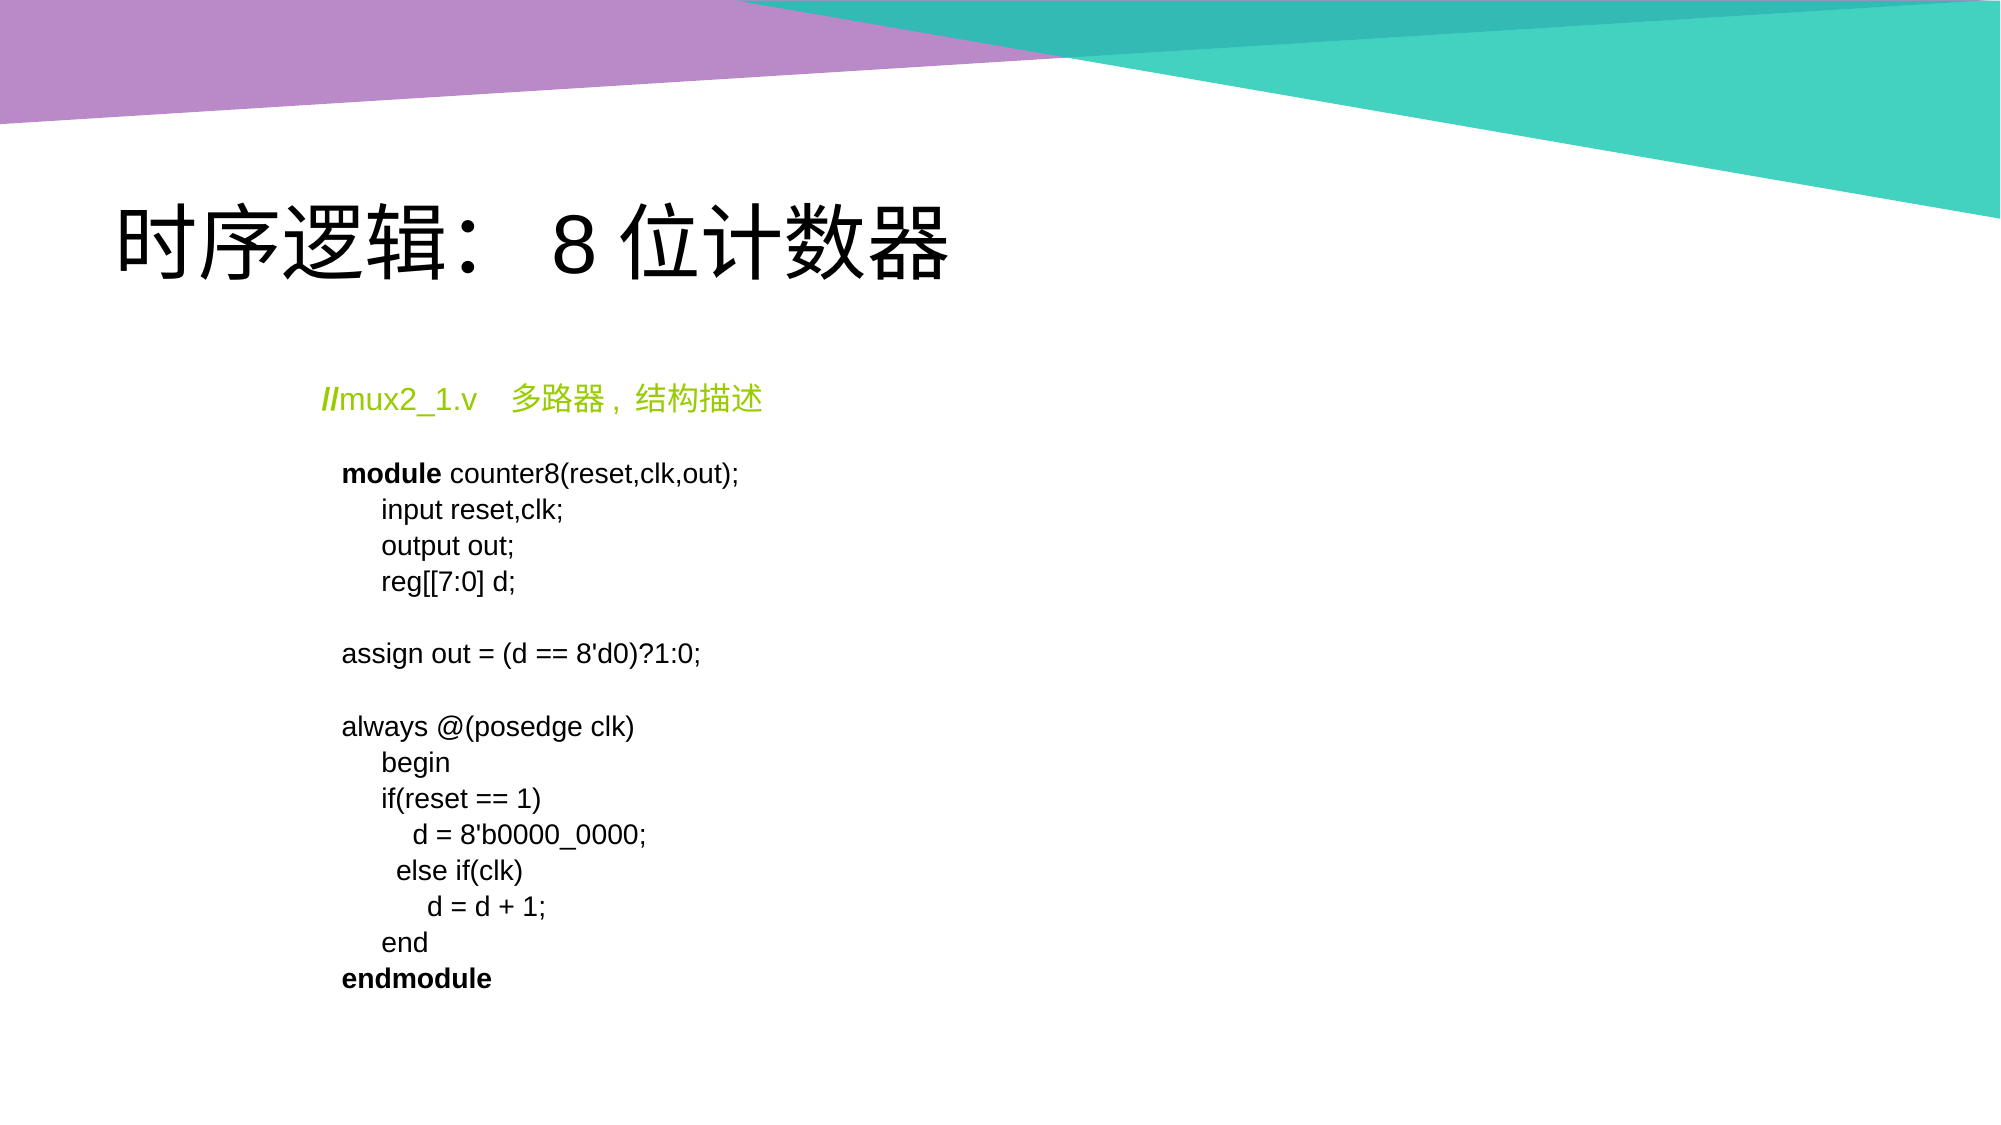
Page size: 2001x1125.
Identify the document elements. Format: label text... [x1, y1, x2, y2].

text_box //mux2_1.v 多路器, 结构描述 module counter8(reset,clk,out); input reset,clk; output out; reg[[7:0] d; assign out = (d == 8'd0)?1:0; always @(posedge clk) begin if(reset == 1) d = 8'b0000_0000; else if(clk) d = d + 1; end endmodule [262, 334, 1538, 1010]
title 时序逻辑：8位计数器 [99, 172, 1900, 298]
